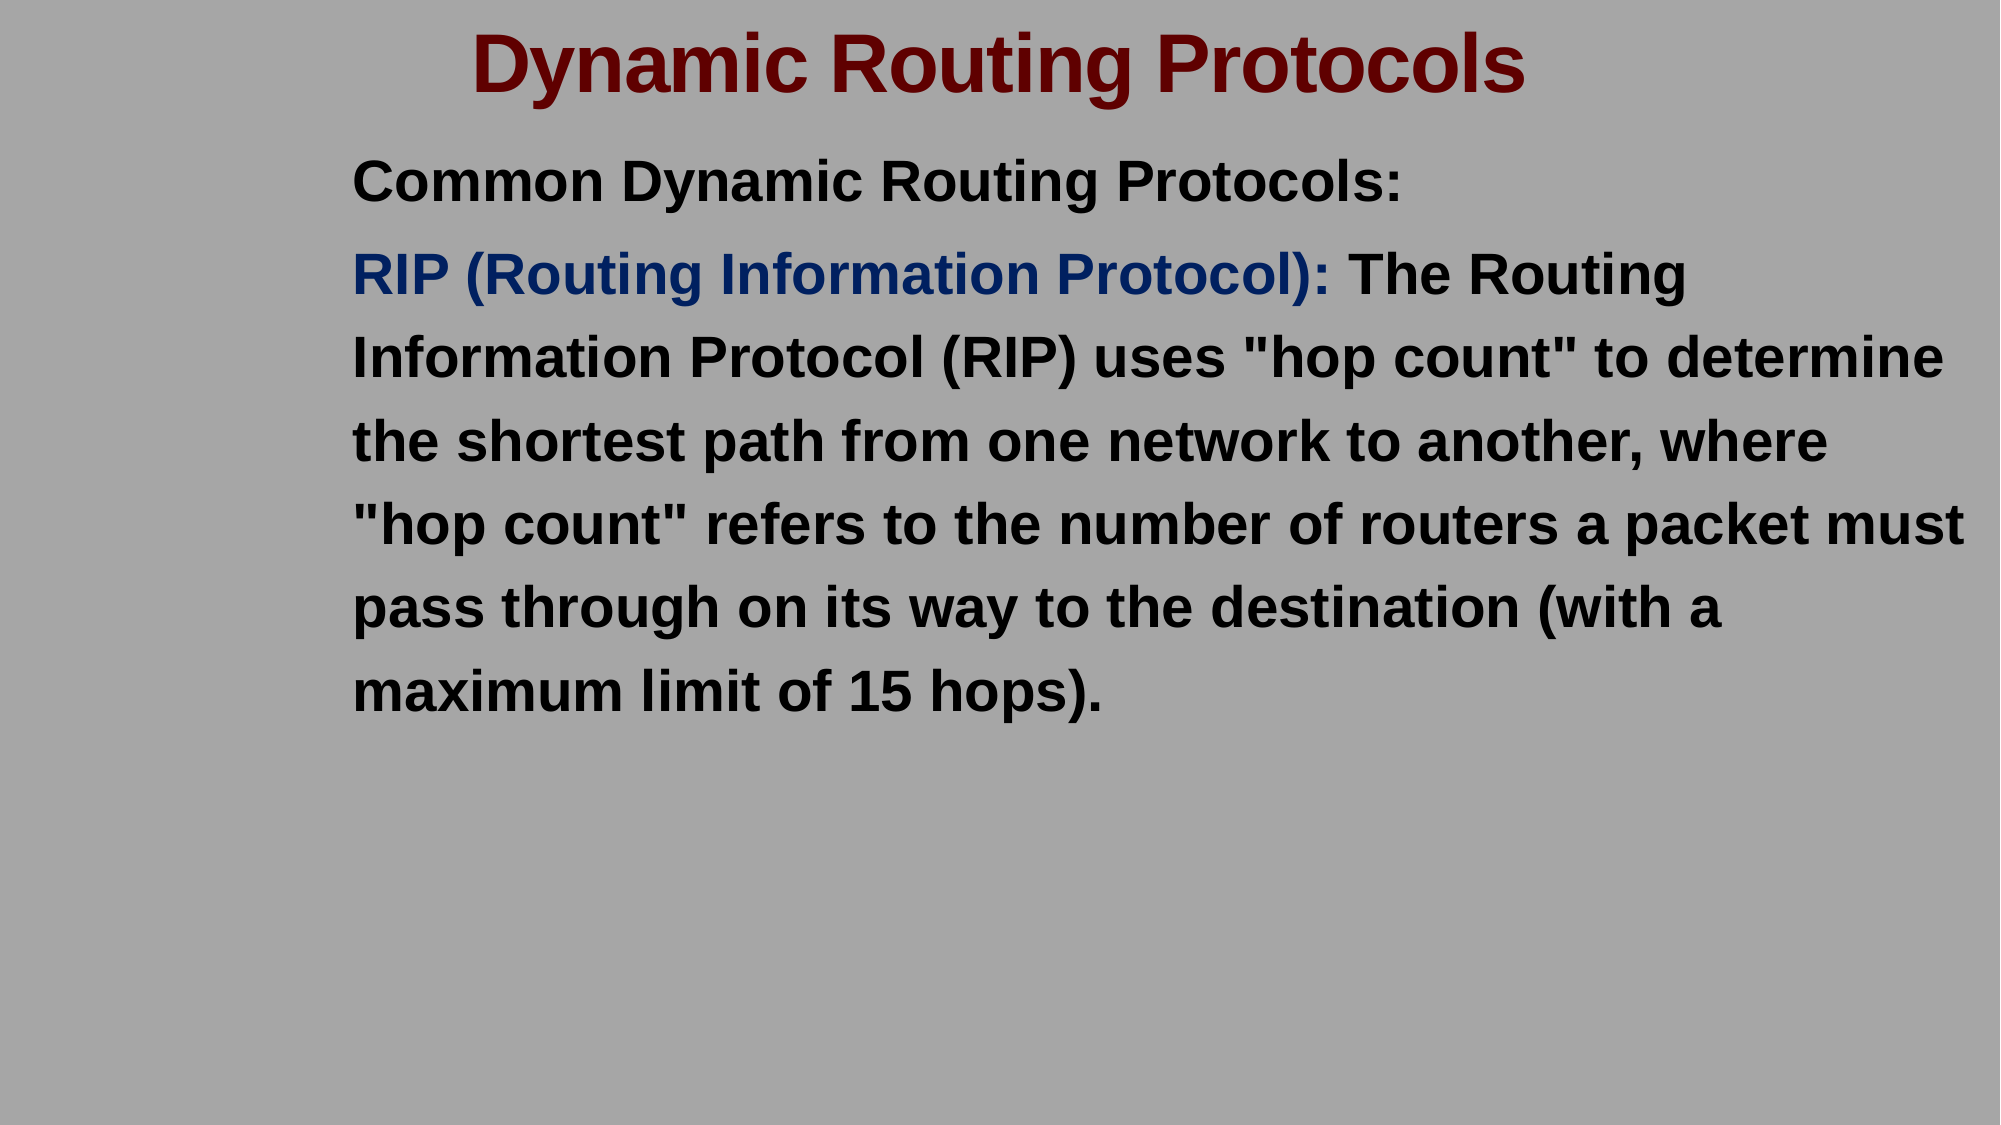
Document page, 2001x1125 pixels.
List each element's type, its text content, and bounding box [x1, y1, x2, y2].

list Common Dynamic Routing Protocols: RIP (Routing Information Protocol): The Routing Information Protocol (RIP) uses "hop count" to determine the shortest path from one network to another, where "hop count" refers to the number of routers a packet must pass through on its way to the destination (with a maximum limit of 15 hops). [307, 120, 2000, 1031]
title Dynamic Routing Protocols [0, 0, 2000, 120]
